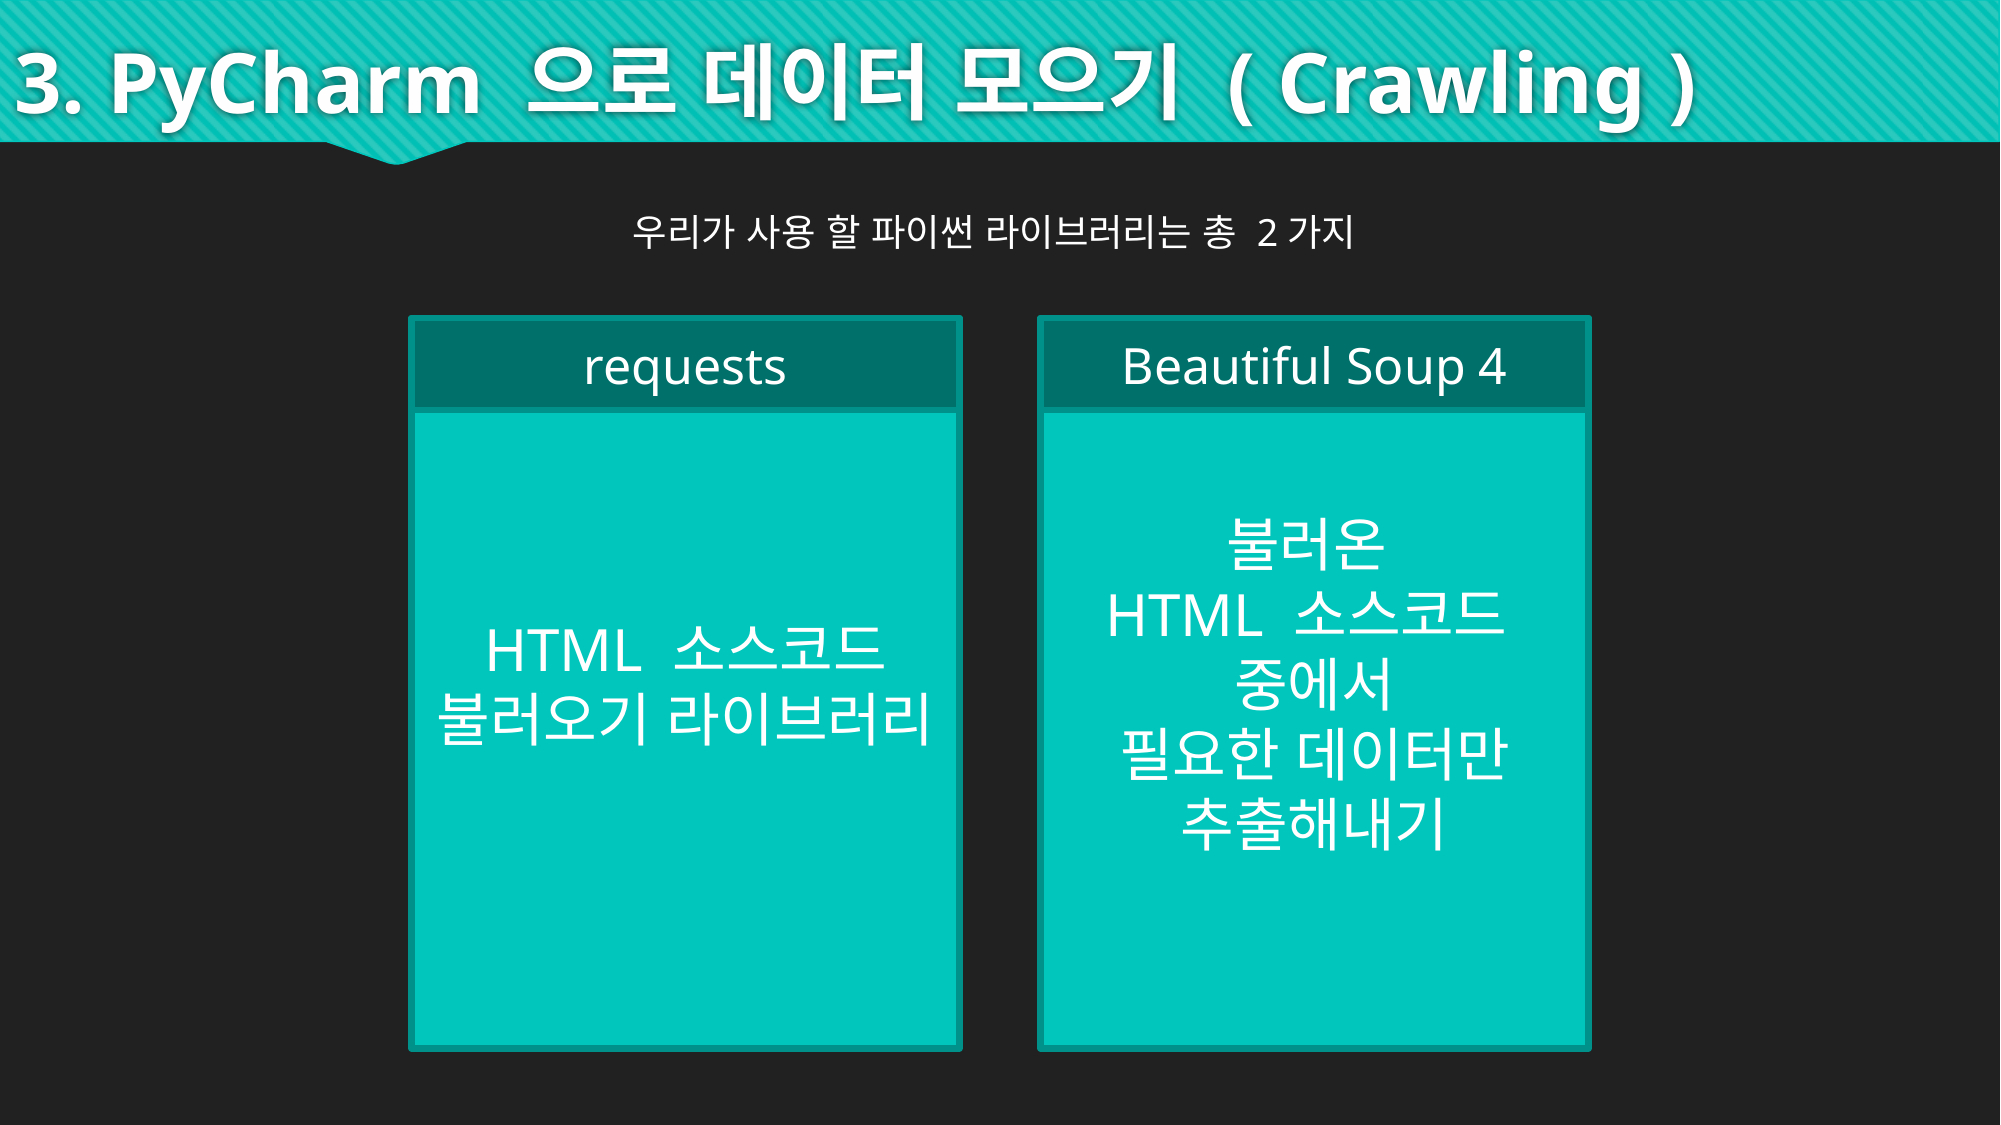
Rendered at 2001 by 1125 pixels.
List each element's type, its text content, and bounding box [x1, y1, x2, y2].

title 3. PyCharm 으로 데이터 모으기 ( Crawling ) [0, 0, 1734, 138]
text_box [411, 201, 1589, 1049]
